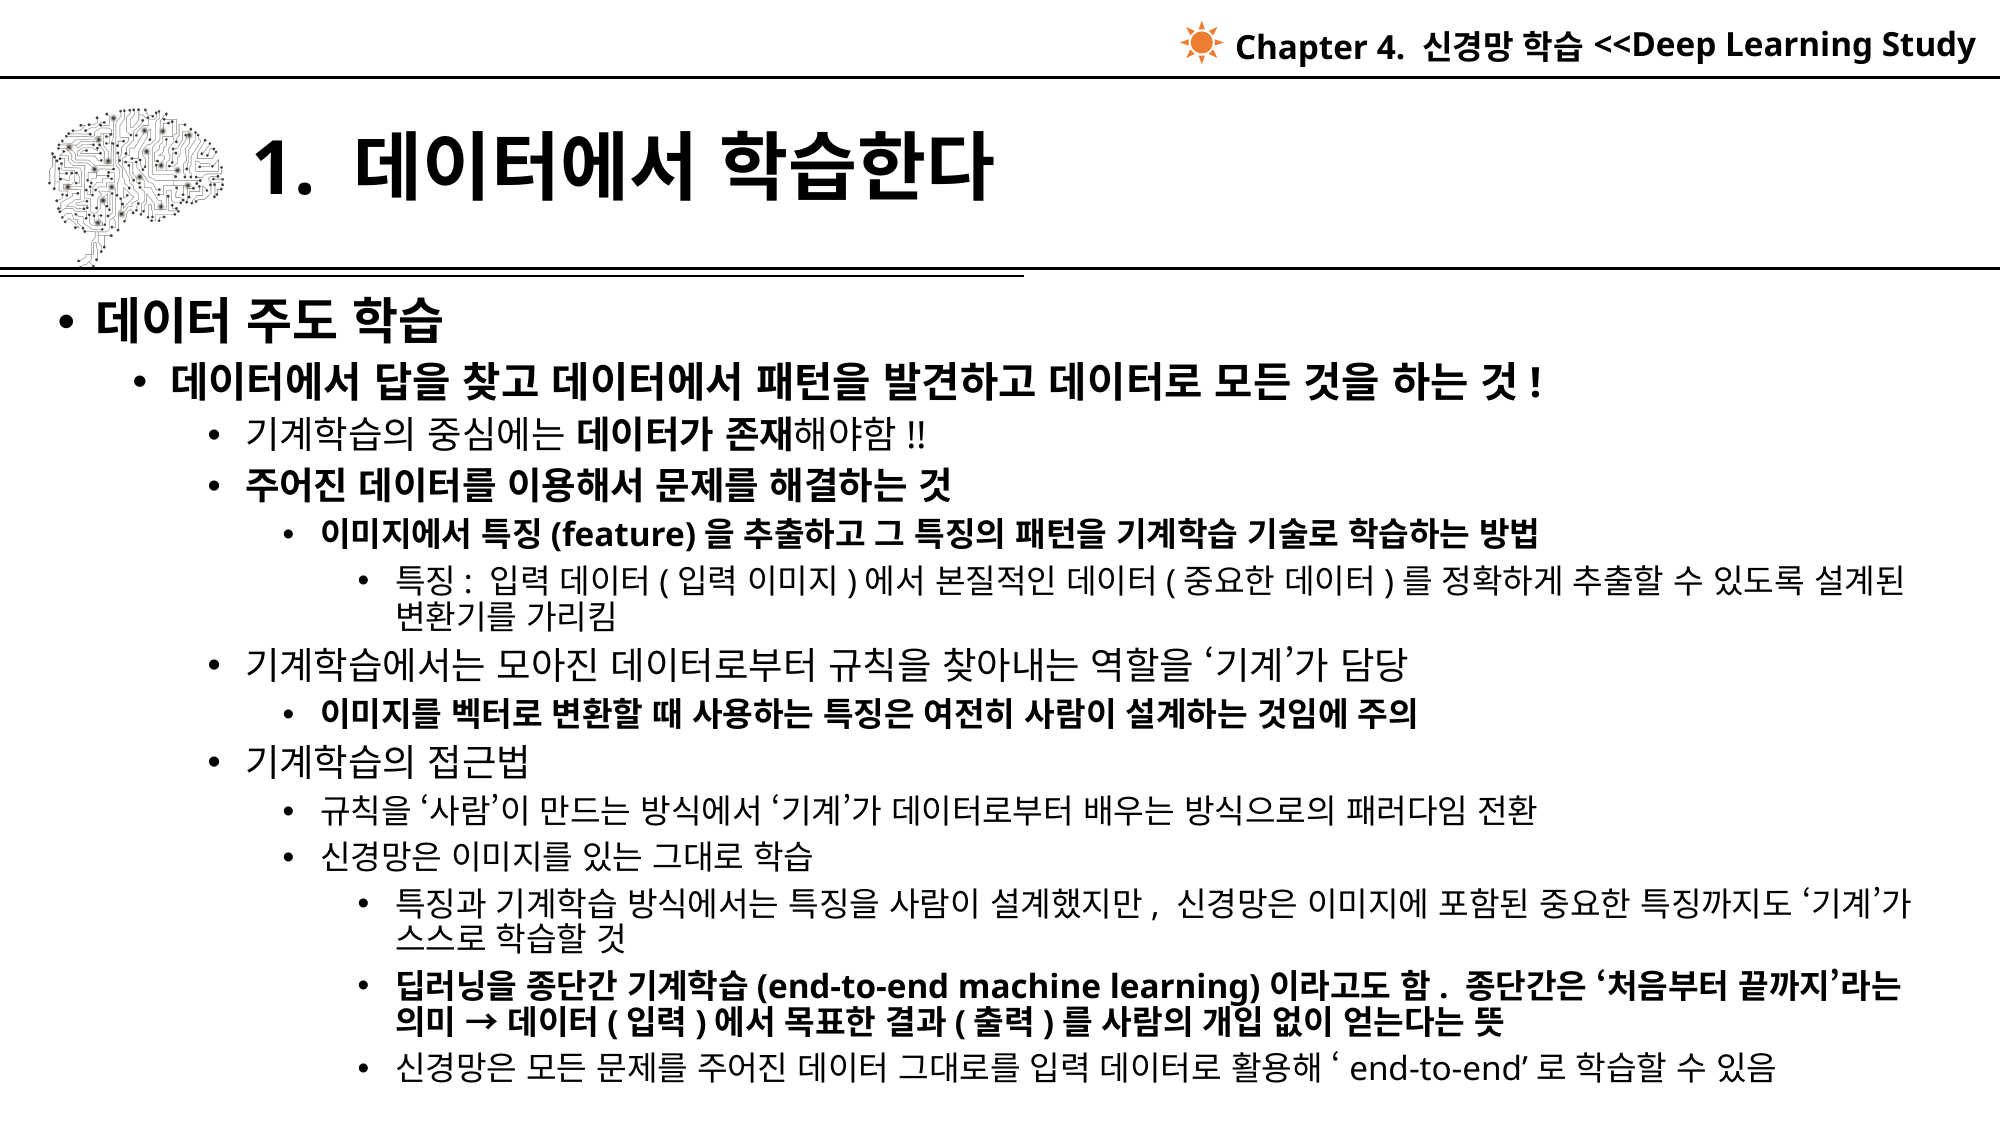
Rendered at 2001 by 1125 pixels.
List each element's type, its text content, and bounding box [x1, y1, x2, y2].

text_box Chapter 4. 신경망 학습 [1133, 18, 1685, 74]
title 1. 데이터에서 학습한다 [236, 103, 1903, 238]
text_box [1176, 17, 1227, 68]
list 데이터 주도 학습 데이터에서 답을 찾고 데이터에서 패턴을 발견하고 데이터로 모든 것을 하는 것! 기계학습의 중심에는 데이터가 존재해야함!! 주어진 데이터를 이용해서 문제를 해결하는 것 이미지에서 특징(feature)을 추출하고 그 특징의 패턴을 기계학습 기술로 학습하는 방법 특징: 입력 데이터(입력 이미지)에서 본질적인 데이터(중요한 데이터)를 정확하게 추출할 수 있도록 설계된 변환기를 가리킴 기계학습에서는 모아진 데이터로부터 규칙을 찾아내는 역할을 ‘기계’가 담당 이미지를 벡터로 변환할 때 사용하는 특징은 여전히 사람이 설계하는 것임에 주의 기계학습의 접근법 규칙을 ‘사람’이 만드는 방식에서 ‘기계’가 데이터로부터 배우는 방식으로의 패러다임 전환 신경망은 이미지를 있는 그대로 학습 특징과 기계학습 방식에서는 특징을 사람이 설계했지만, 신경망은 이미지에 포함된 중요한 특징까지도 ‘기계’가 스스로 학습할 것 딥러닝을 종단간 기계학습(end-to-end machine learning)이라고도 함. 종단간은 ‘처음부터 끝까지’라는 의미 → 데이터(입력)에서 목표한 결과(출력)를 사람의 개입 없이 얻는다는 뜻 신경망은 모든 문제를 주어진 데이터 그대로를 입력 데이터로 활용해 ‘end-to-end’로 학습할 수 있음 [42, 289, 1945, 1087]
